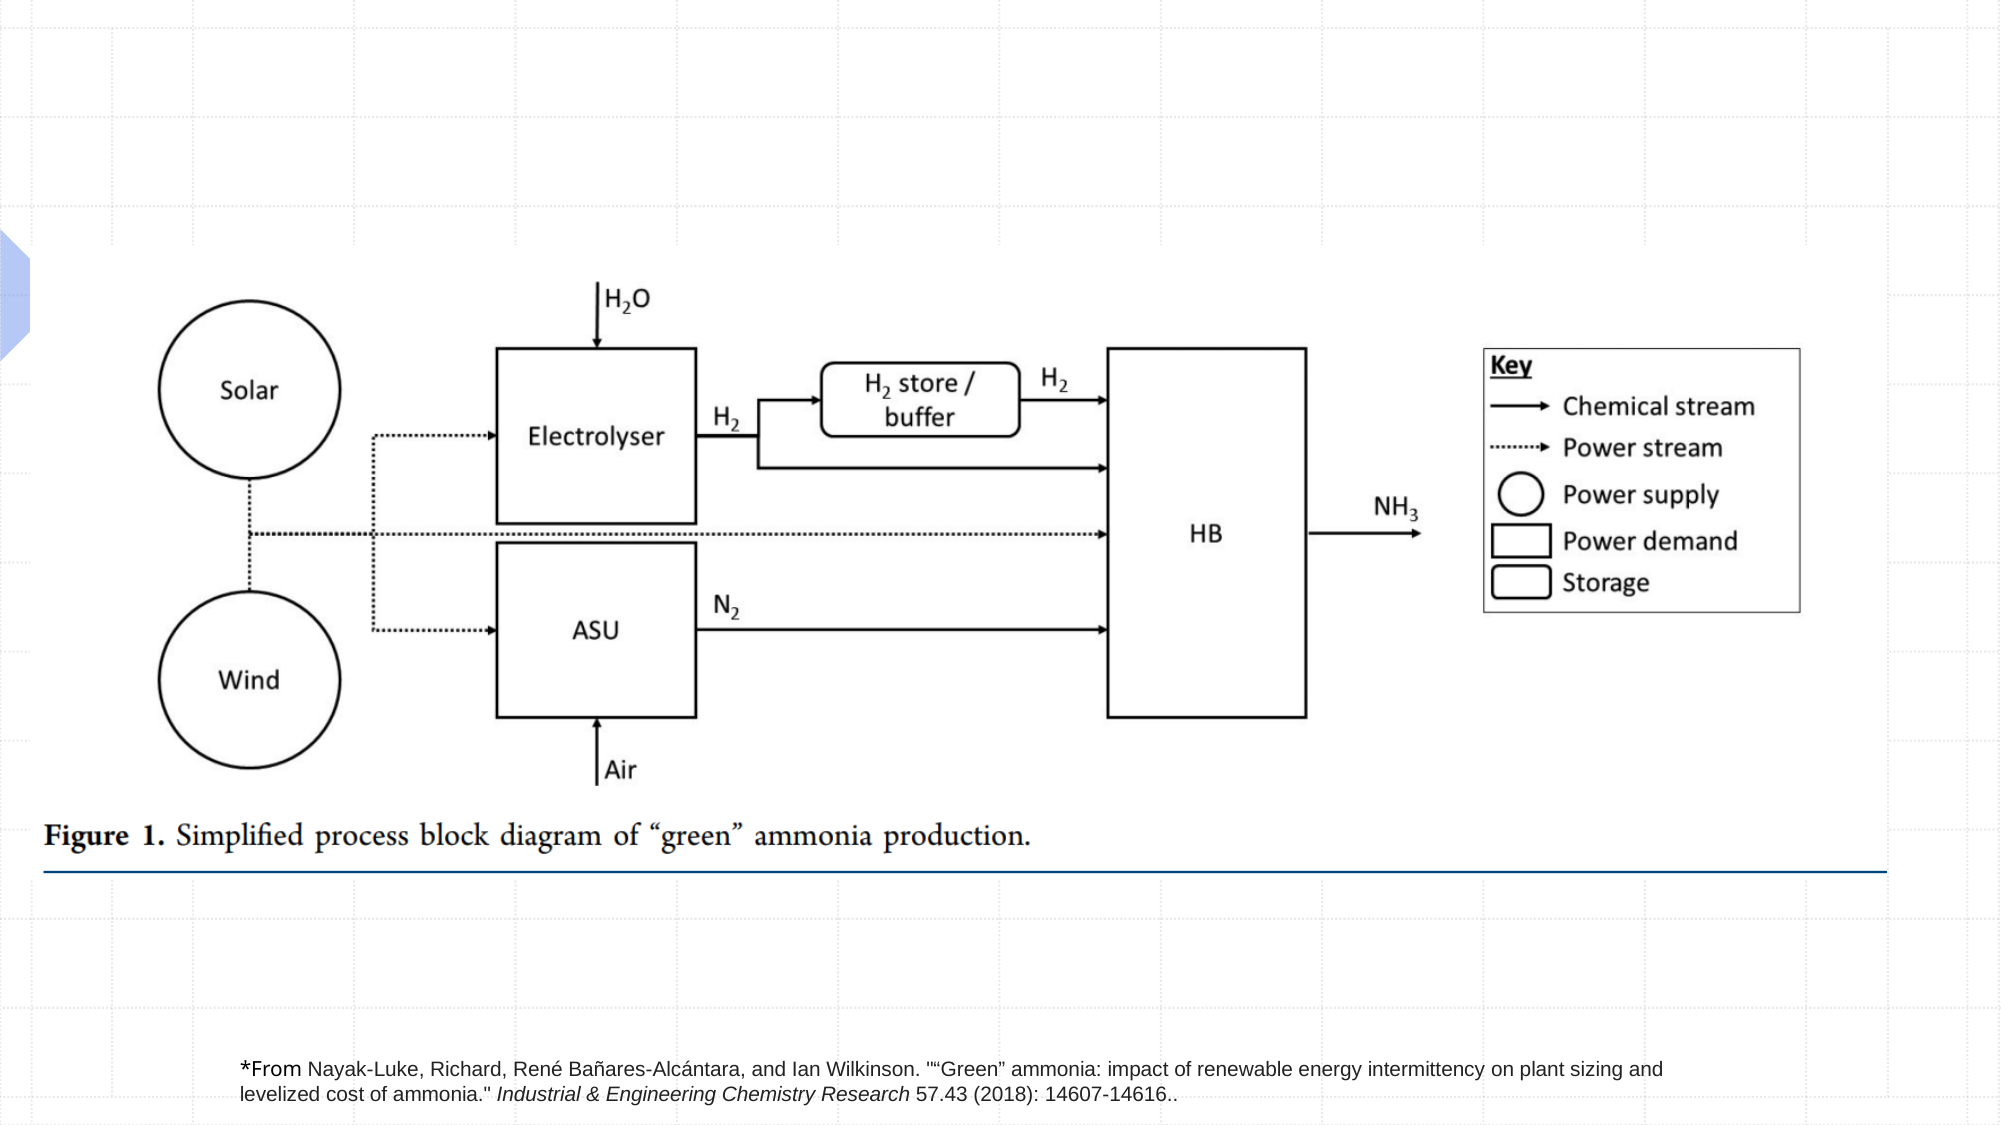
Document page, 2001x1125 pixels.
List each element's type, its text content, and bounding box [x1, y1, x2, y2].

text_box *From Nayak-Luke, Richard, René Bañares-Alcántara, and Ian Wilkinson. "“Green” ammonia: impact of renewable energy intermittency on plant sizing and levelized cost of ammonia." Industrial & Engineering Chemistry Research 57.43 (2018): 14607-14616.. [224, 1047, 1716, 1113]
picture [30, 245, 1887, 880]
